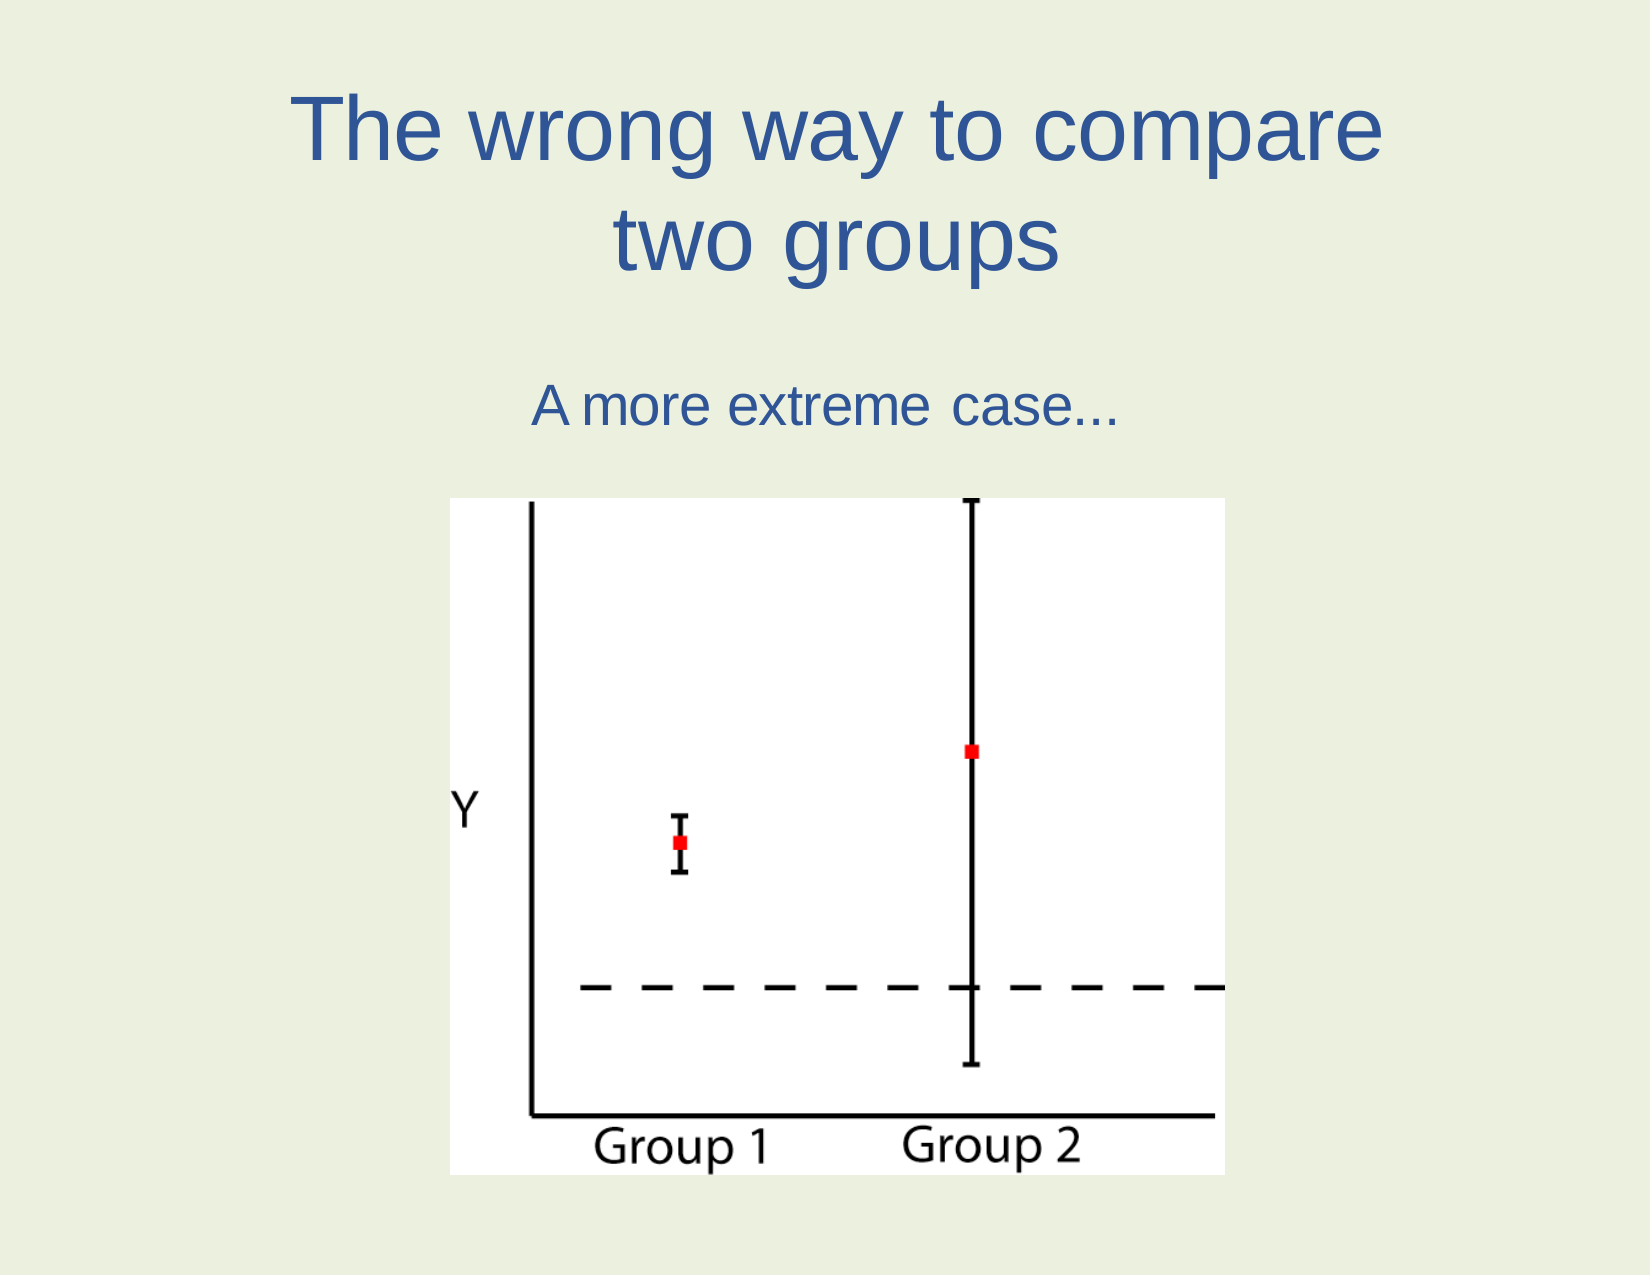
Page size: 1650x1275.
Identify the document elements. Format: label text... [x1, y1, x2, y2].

title The wrong way to compare two groups [212, 60, 1463, 289]
text_box [450, 498, 1225, 1176]
text_box A more extreme case... [477, 365, 1173, 438]
